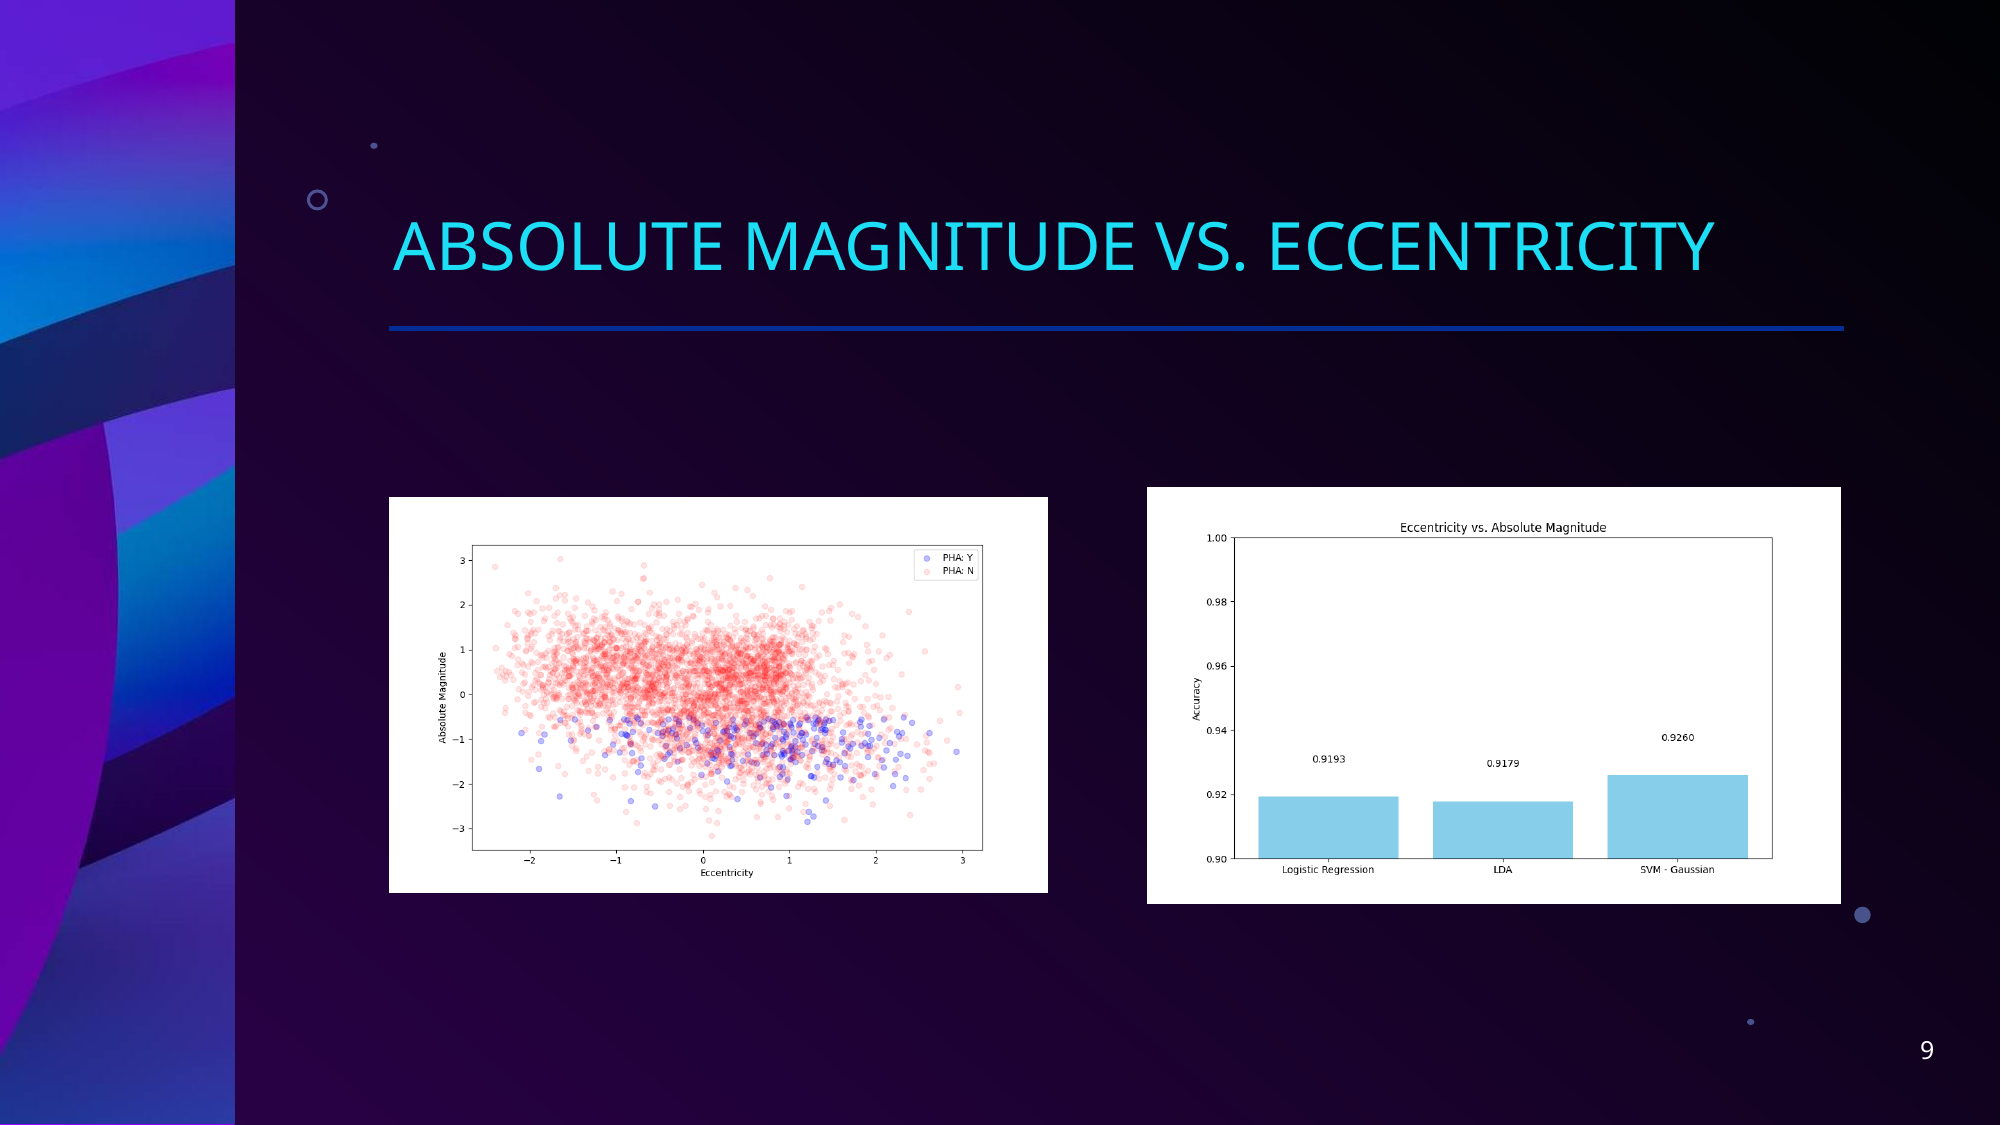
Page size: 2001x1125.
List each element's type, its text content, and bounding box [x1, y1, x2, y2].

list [1147, 487, 1841, 904]
picture [0, 0, 235, 1124]
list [389, 497, 1048, 894]
slide_number 9 [1499, 1021, 1950, 1082]
title Absolute Magnitude vs. Eccentricity [393, 26, 1845, 292]
